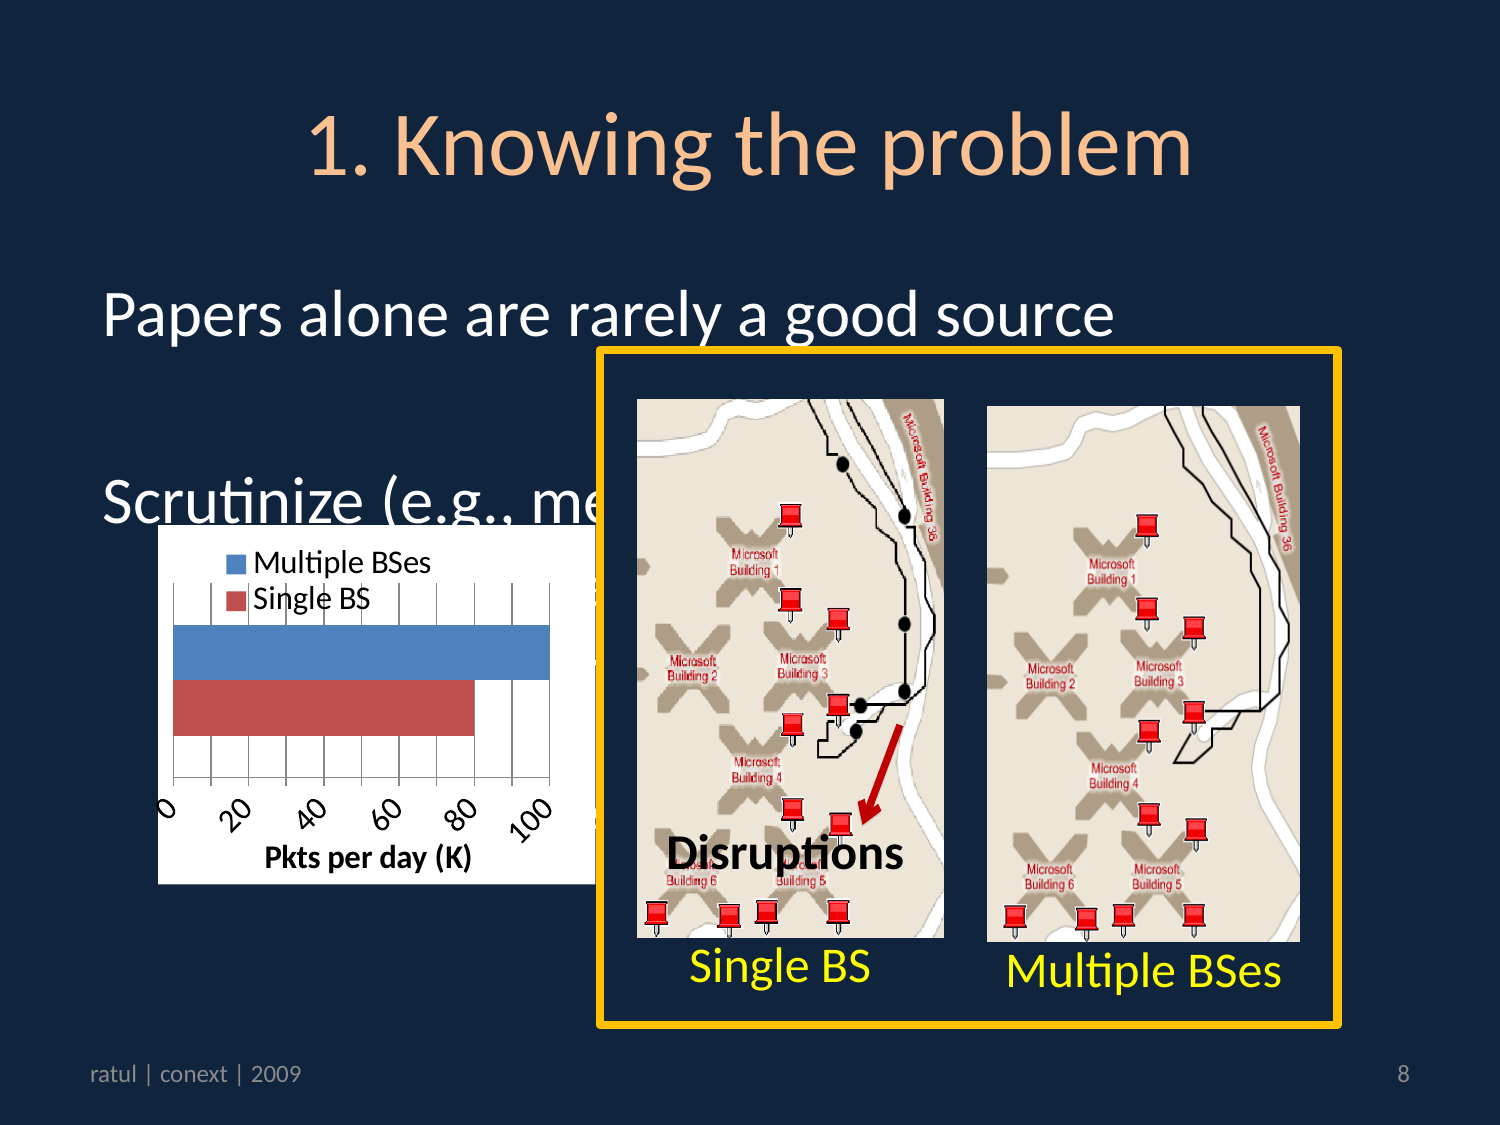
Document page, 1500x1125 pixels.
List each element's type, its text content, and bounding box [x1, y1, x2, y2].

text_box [599, 349, 1338, 1026]
title 1. Knowing the problem [75, 45, 1425, 233]
chart [149, 524, 596, 887]
slide_number 8 [1074, 1042, 1425, 1103]
slide_number ratul | conext | 2009 [75, 1042, 538, 1103]
list Papers alone are rarely a good source Scrutinize (e.g., measure, survey) verb, to look over closely Use imagination to guide what and how to scrutinize Do not imagine the problem! [87, 262, 1438, 1005]
